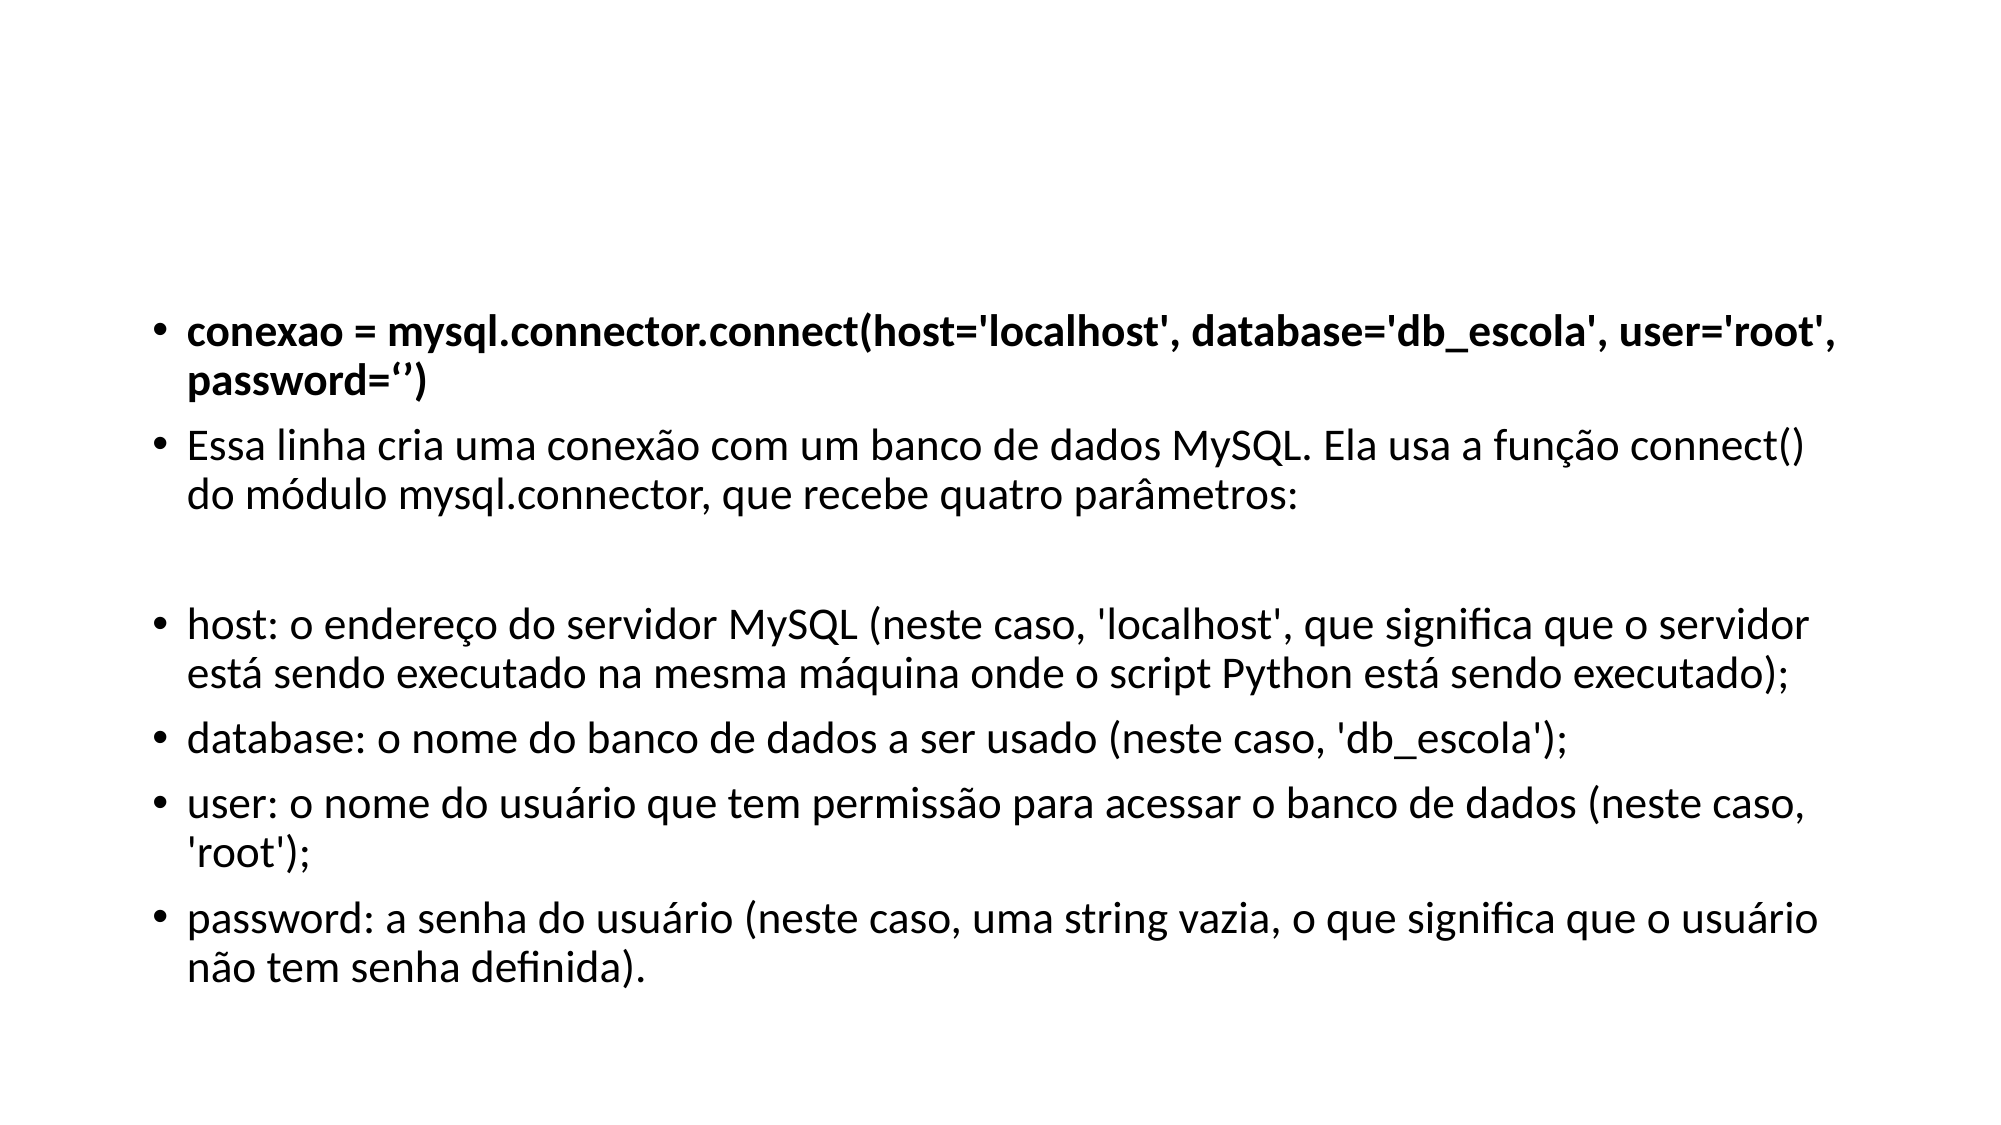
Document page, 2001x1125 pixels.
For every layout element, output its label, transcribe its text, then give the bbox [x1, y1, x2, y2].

list conexao = mysql.connector.connect(host='localhost', database='db_escola', user='root', password=‘’) Essa linha cria uma conexão com um banco de dados MySQL. Ela usa a função connect() do módulo mysql.connector, que recebe quatro parâmetros: host: o endereço do servidor MySQL (neste caso, 'localhost', que significa que o servidor está sendo executado na mesma máquina onde o script Python está sendo executado); database: o nome do banco de dados a ser usado (neste caso, 'db_escola'); user: o nome do usuário que tem permissão para acessar o banco de dados (neste caso, 'root'); password: a senha do usuário (neste caso, uma string vazia, o que significa que o usuário não tem senha definida). [137, 299, 1863, 1014]
